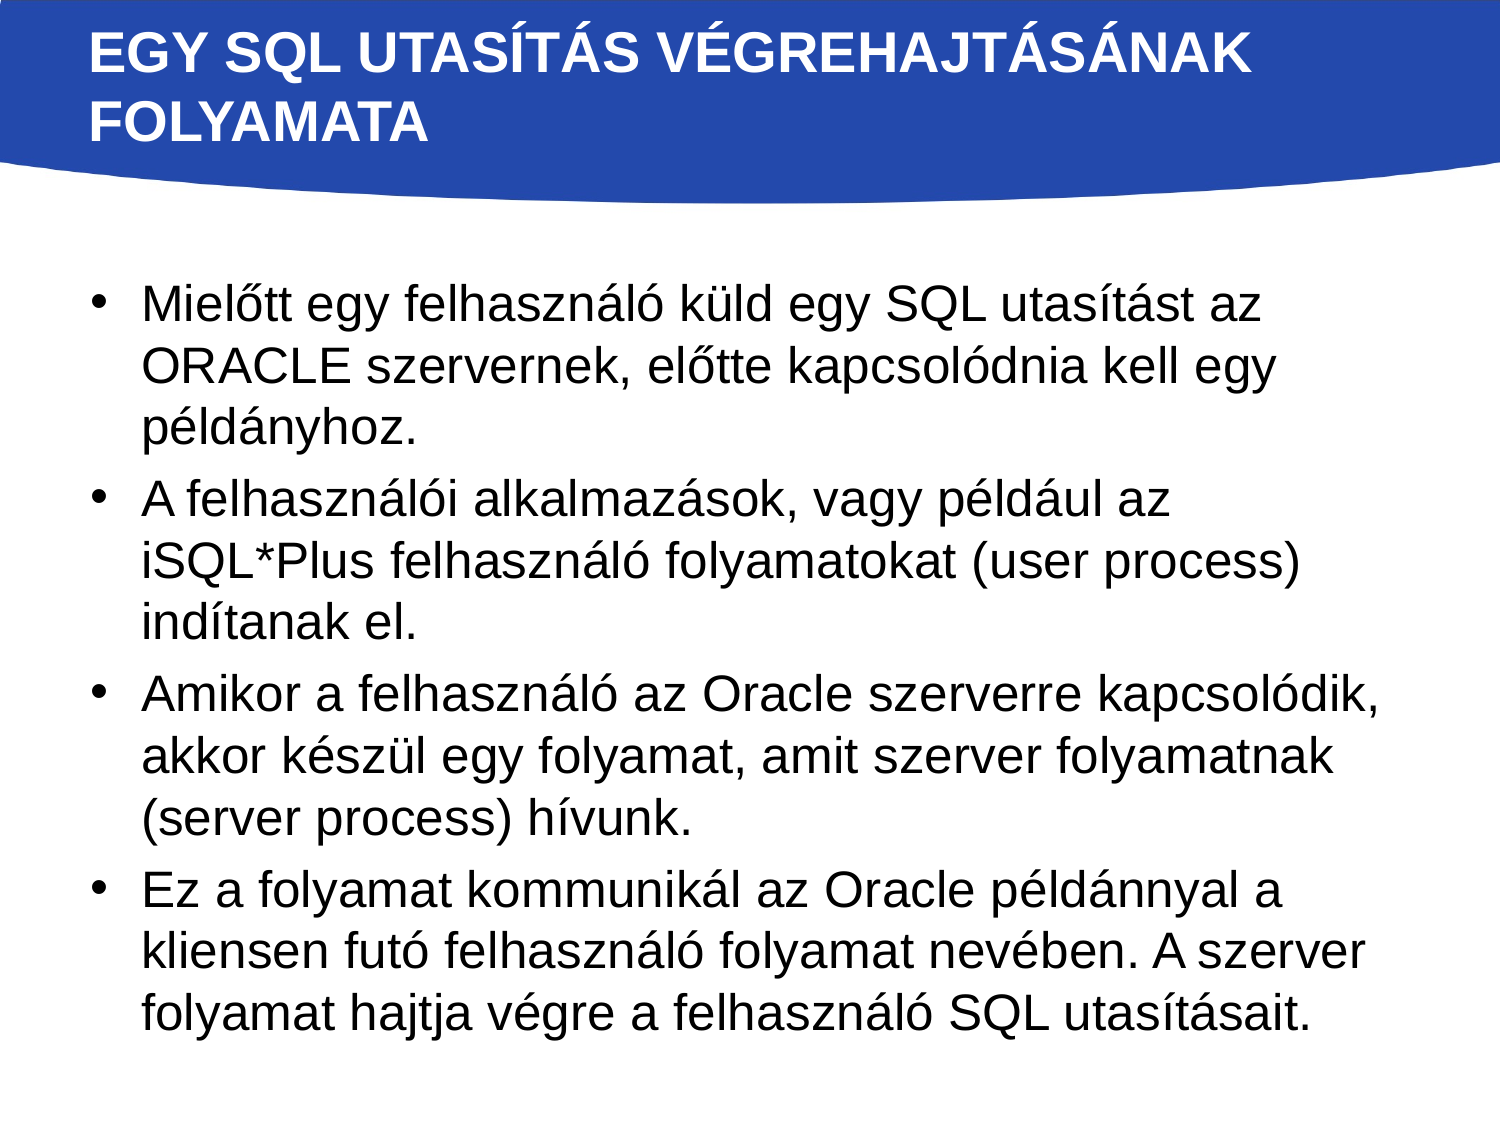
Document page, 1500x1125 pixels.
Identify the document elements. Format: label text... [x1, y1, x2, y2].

title Egy SQL utasítás végrehajtásának folyamata [73, 7, 1306, 161]
list Mielőtt egy felhasználó küld egy SQL utasítást az ORACLE szervernek, előtte kapcsolódnia kell egy példányhoz. A felhasználói alkalmazások, vagy például az iSQL*Plus felhasználó folyamatokat (user process) indítanak el. Amikor a felhasználó az Oracle szerverre kapcsolódik, akkor készül egy folyamat, amit szerver folyamatnak (server process) hívunk. Ez a folyamat kommunikál az Oracle példánnyal a kliensen futó felhasználó folyamat nevében. A szerver folyamat hajtja végre a felhasználó SQL utasításait. [75, 262, 1425, 1059]
picture [0, 0, 1500, 1125]
